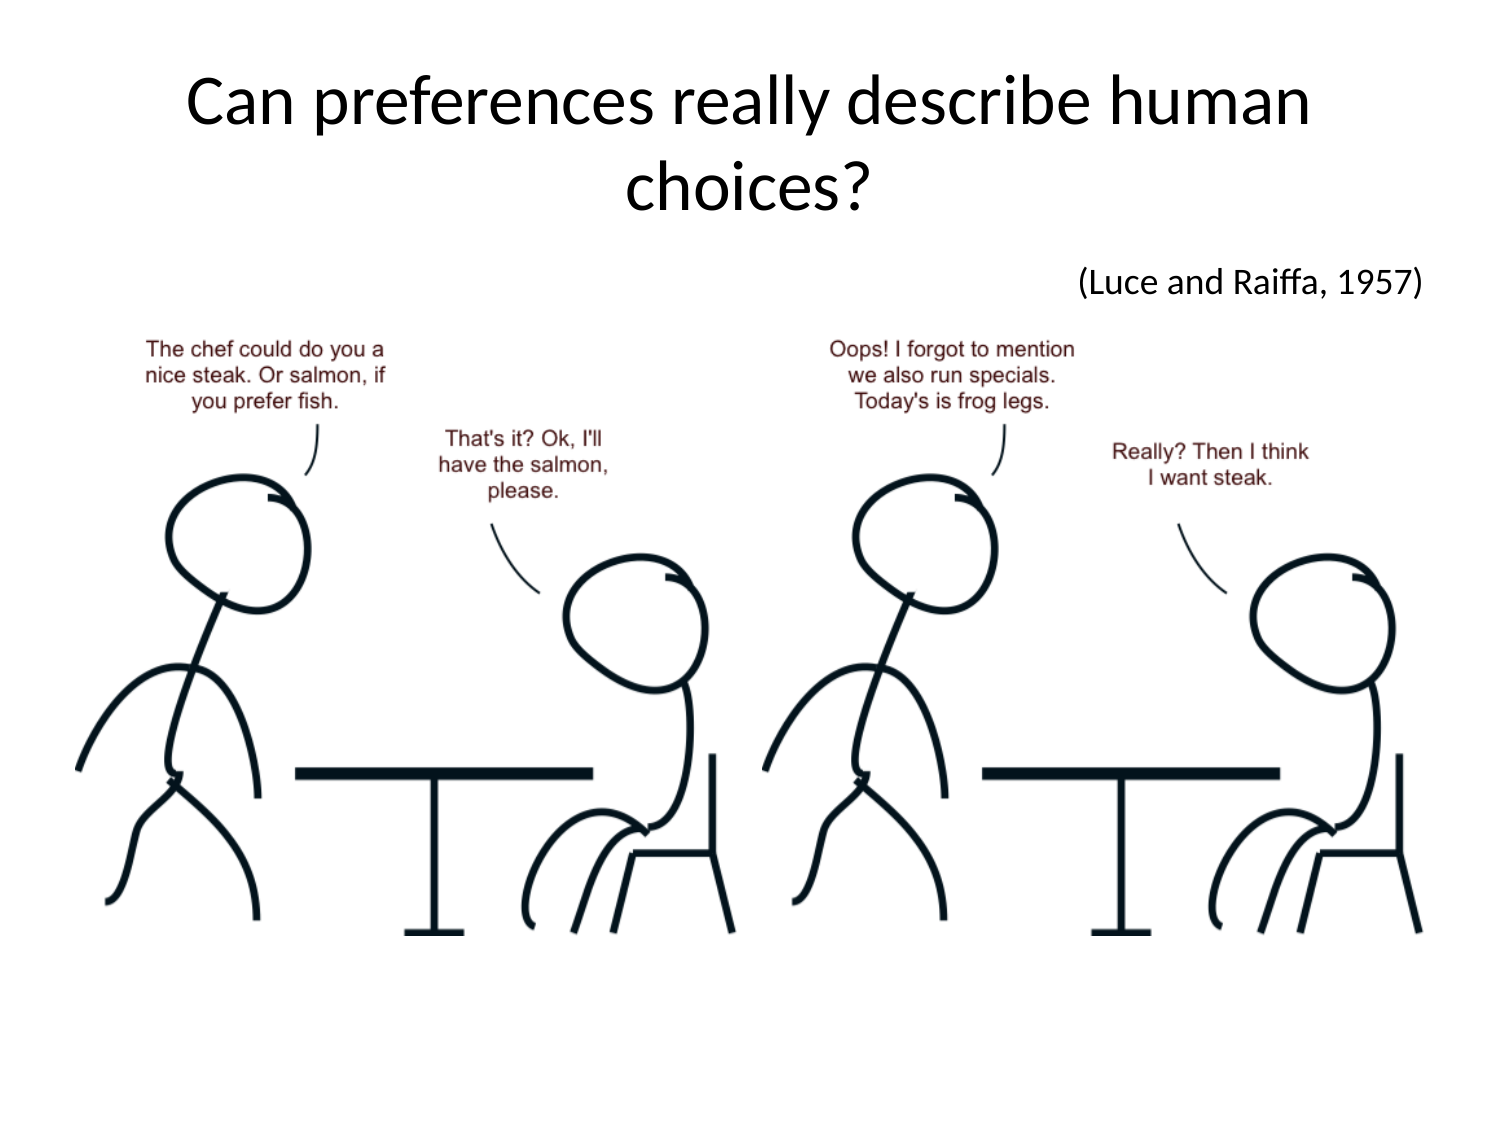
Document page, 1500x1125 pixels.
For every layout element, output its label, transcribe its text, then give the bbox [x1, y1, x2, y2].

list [74, 331, 738, 936]
text_box (Luce and Raiffa, 1957) [1062, 249, 1463, 310]
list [762, 331, 1426, 936]
title Can preferences really describe human choices? [75, 45, 1425, 233]
